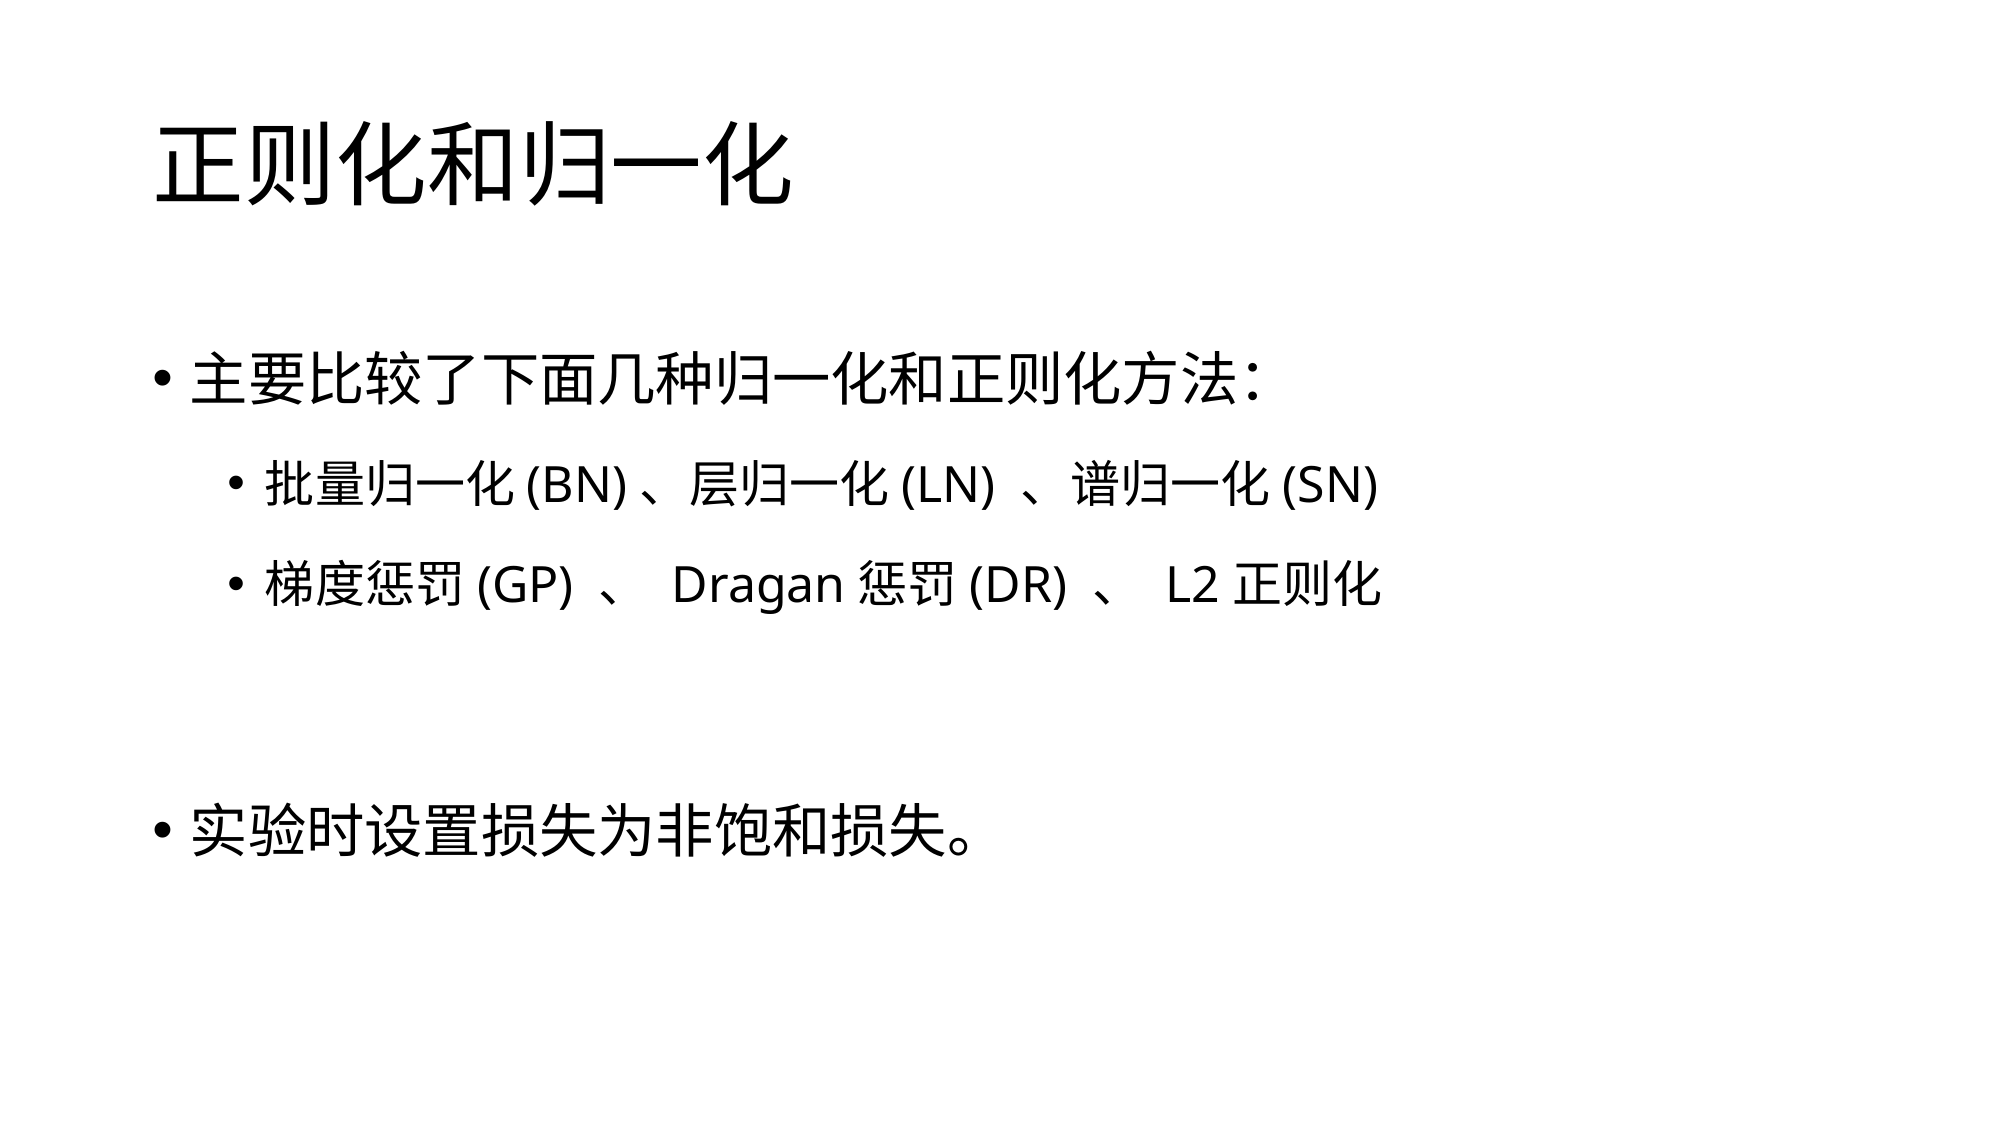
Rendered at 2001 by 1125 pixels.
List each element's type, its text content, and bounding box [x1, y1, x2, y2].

title 正则化和归一化 [137, 59, 1863, 278]
list 主要比较了下面几种归一化和正则化方法： 批量归一化(BN)、层归一化(LN) 、谱归一化(SN) 梯度惩罚(GP) 、 Dragan惩罚(DR) 、 L2正则化 实验时设置损失为非饱和损失。 [137, 299, 1863, 1014]
